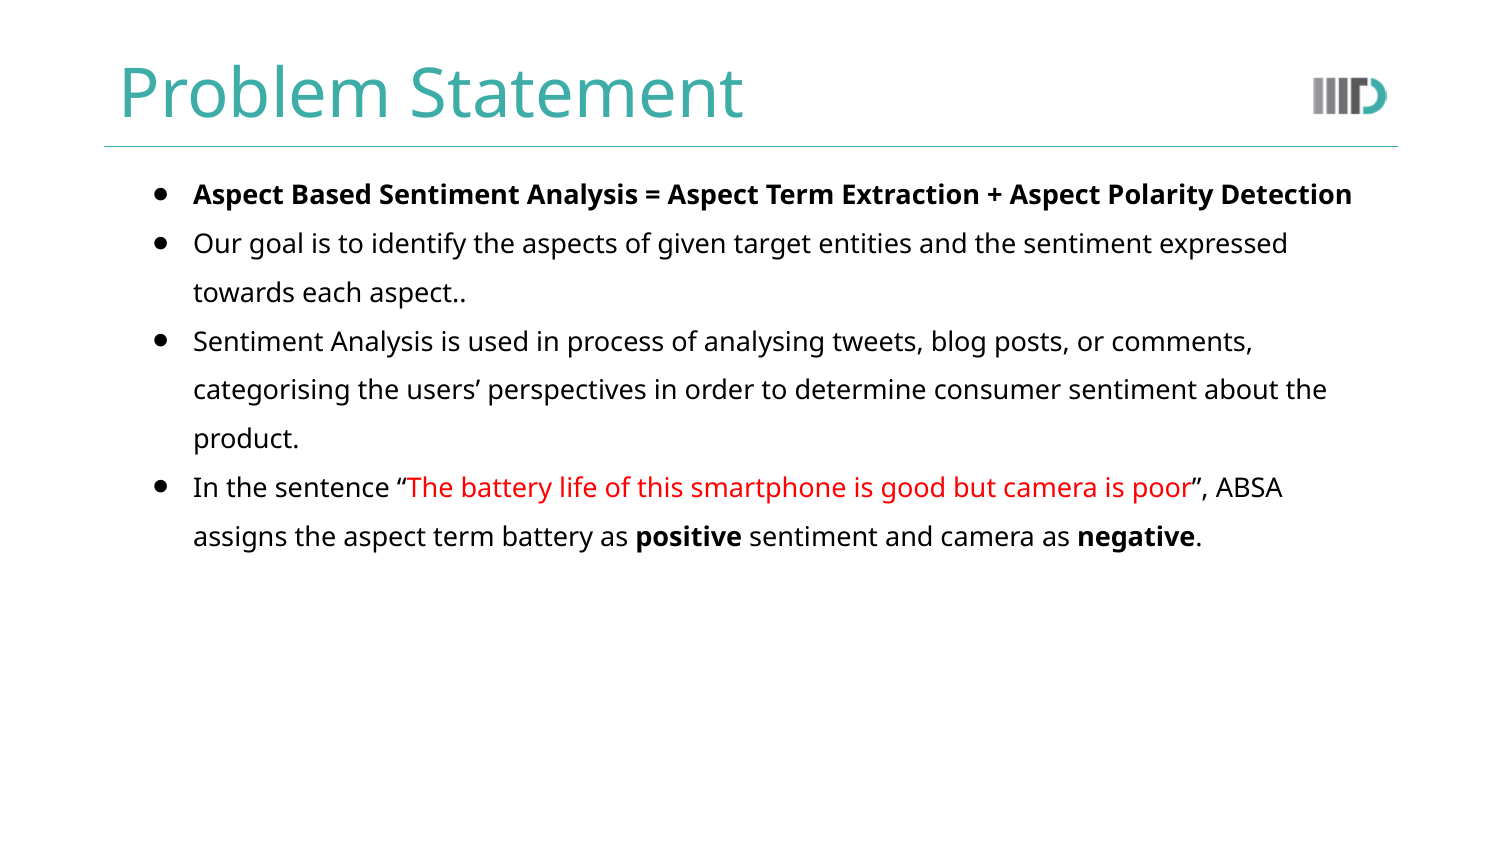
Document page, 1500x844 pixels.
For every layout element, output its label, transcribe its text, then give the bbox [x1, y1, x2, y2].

list Aspect Based Sentiment Analysis = Aspect Term Extraction + Aspect Polarity Detection Our goal is to identify the aspects of given target entities and the sentiment expressed towards each aspect.. Sentiment Analysis is used in process of analysing tweets, blog posts, or comments, categorising the users’ perspectives in order to determine consumer sentiment about the product. In the sentence “The battery life of this smartphone is good but camera is poor”, ABSA assigns the aspect term battery as positive sentiment and camera as negative. [103, 146, 1397, 821]
picture [1299, 68, 1398, 124]
title Problem Statement [103, 45, 1267, 147]
